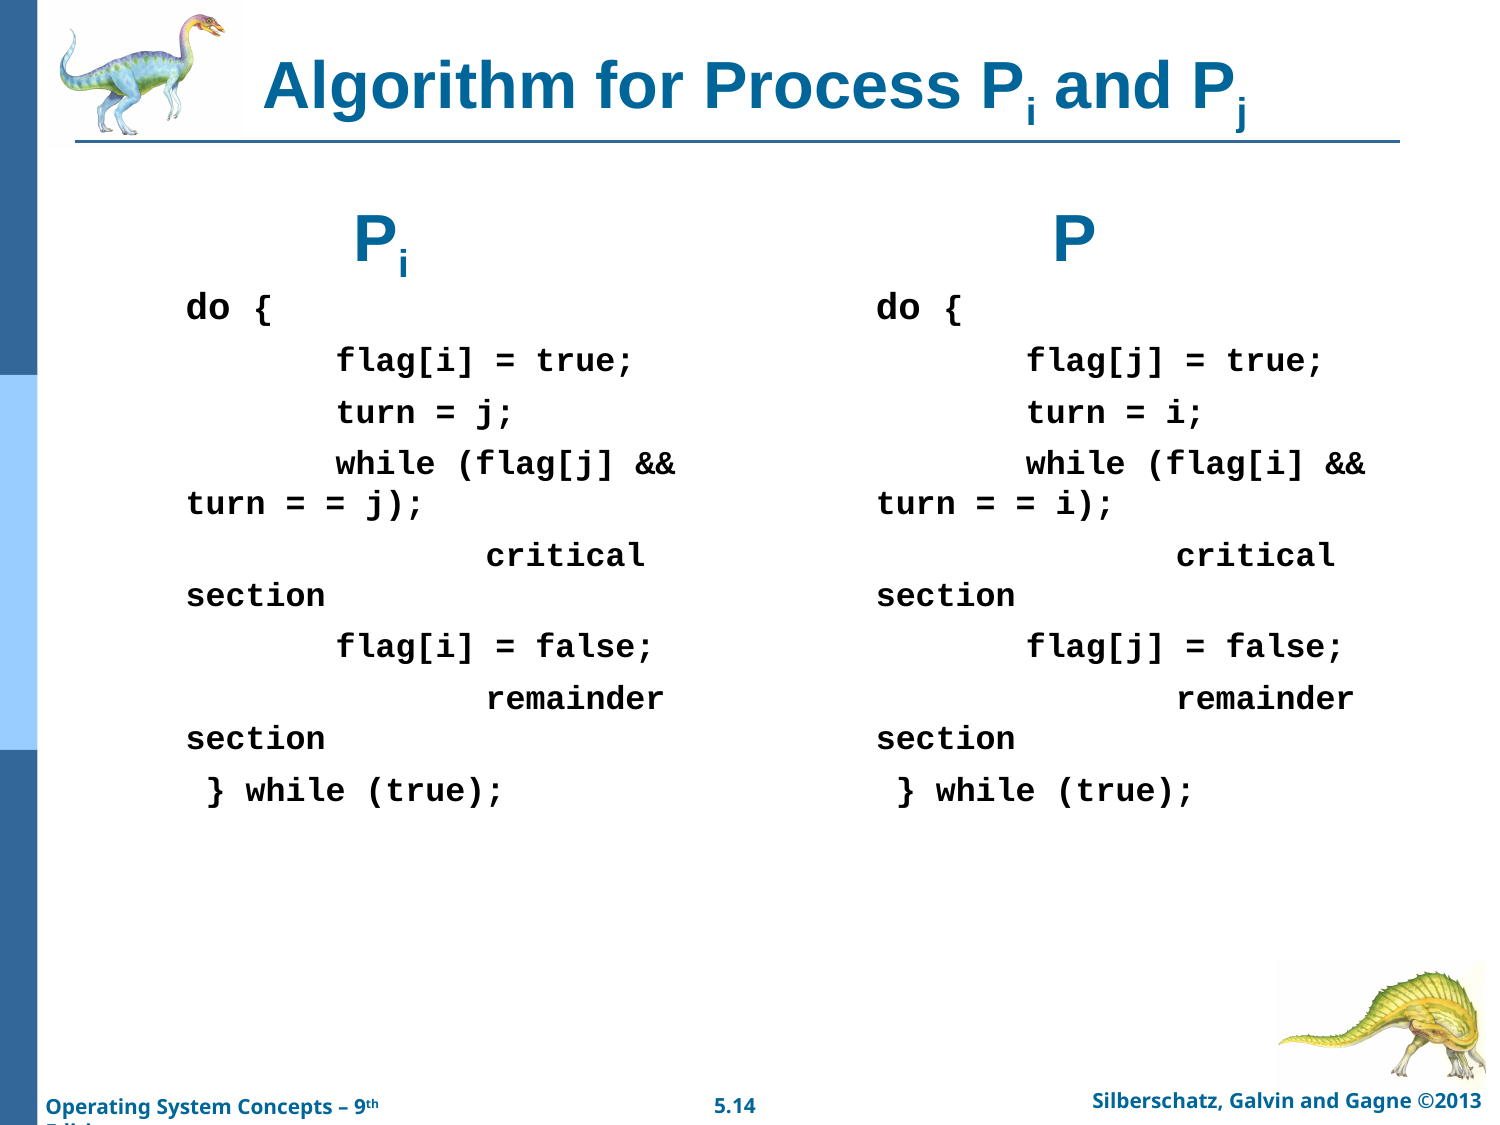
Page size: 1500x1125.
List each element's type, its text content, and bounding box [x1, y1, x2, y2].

picture [1275, 959, 1486, 1090]
list do { flag[j] = true; turn = i; while (flag[i] && turn = = i); critical section flag[j] = false; remainder section } while (true); [804, 274, 1463, 1057]
title Algorithm for Process Pi and Pj [75, 45, 1436, 141]
text_box Pi [324, 179, 438, 275]
picture [46, 0, 243, 149]
text_box P [1018, 179, 1132, 275]
list do { flag[i] = true; turn = j; while (flag[j] && turn = = j); critical section flag[i] = false; remainder section } while (true); [114, 274, 773, 1057]
